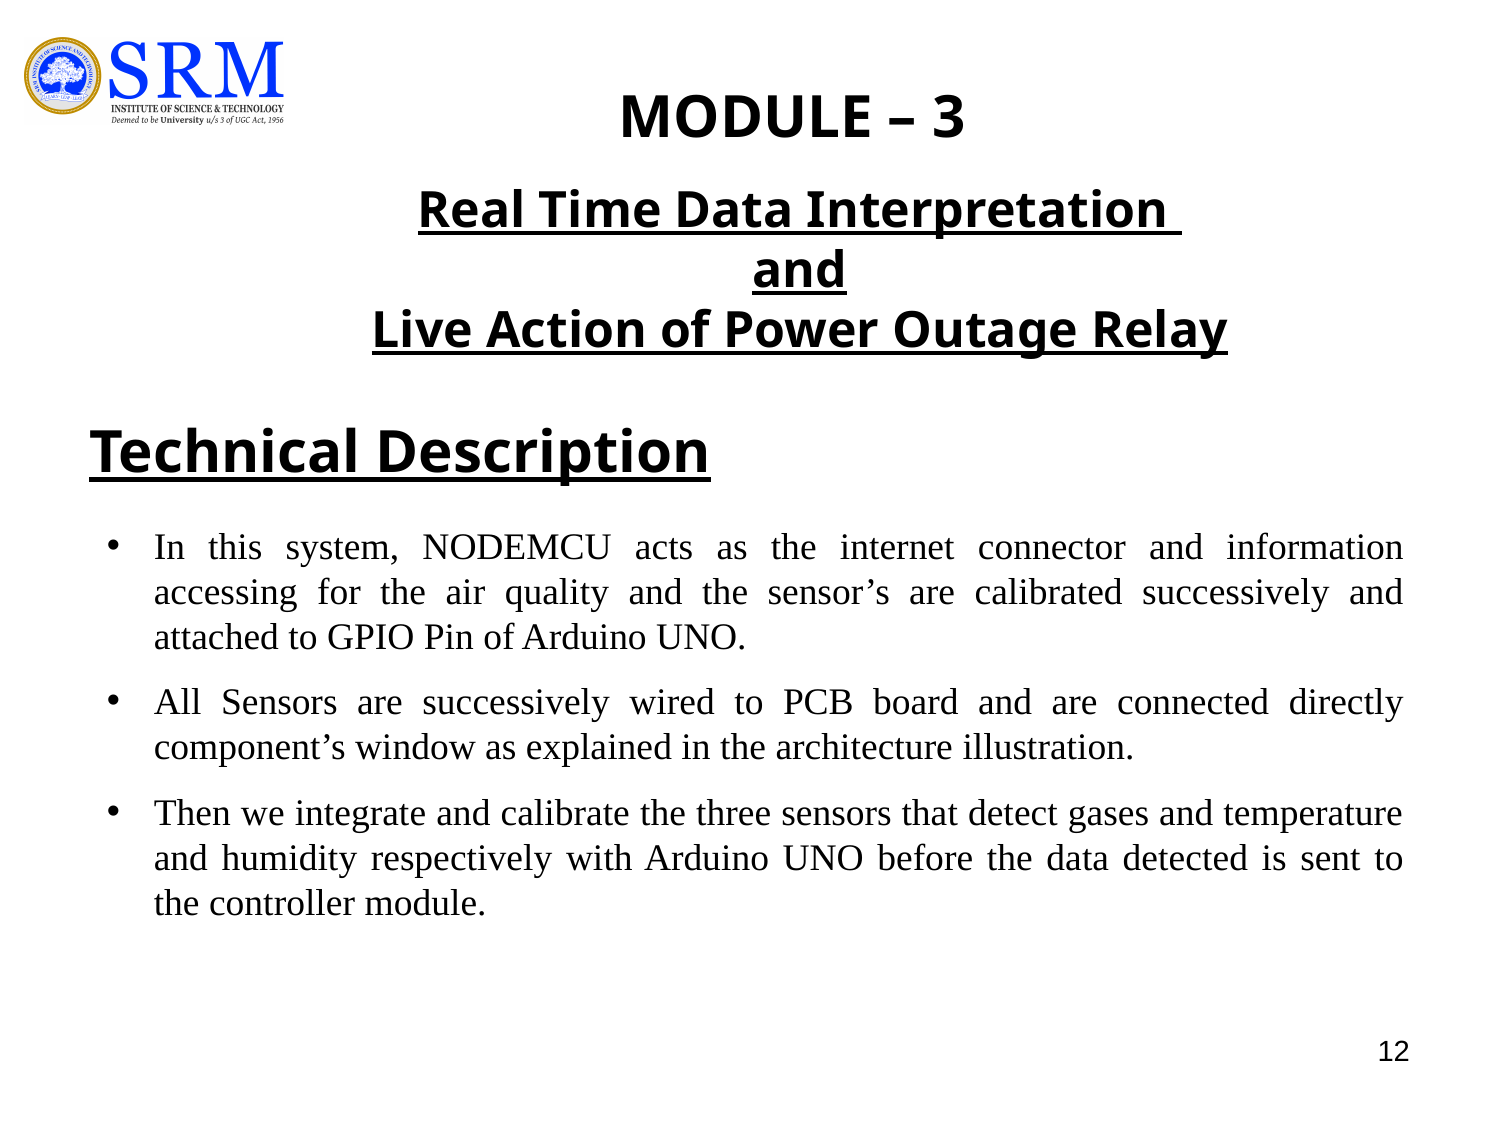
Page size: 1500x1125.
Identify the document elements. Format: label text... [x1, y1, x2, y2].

title MODULE – 3 [124, 20, 1476, 209]
picture [24, 37, 284, 126]
text_box Real Time Data Interpretation and Live Action of Power Outage Relay [145, 170, 1454, 365]
slide_number 12 [1074, 1024, 1426, 1103]
text_box In this system, NODEMCU acts as the internet connector and information accessing for the air quality and the sensor’s are calibrated successively and attached to GPIO Pin of Arduino UNO. All Sensors are successively wired to PCB board and are connected directly component’s window as explained in the architecture illustration. Then we integrate and calibrate the three sensors that detect gases and temperature and humidity respectively with Arduino UNO before the data detected is sent to the controller module. [79, 514, 1421, 997]
text_box Technical Description [0, 355, 1075, 544]
